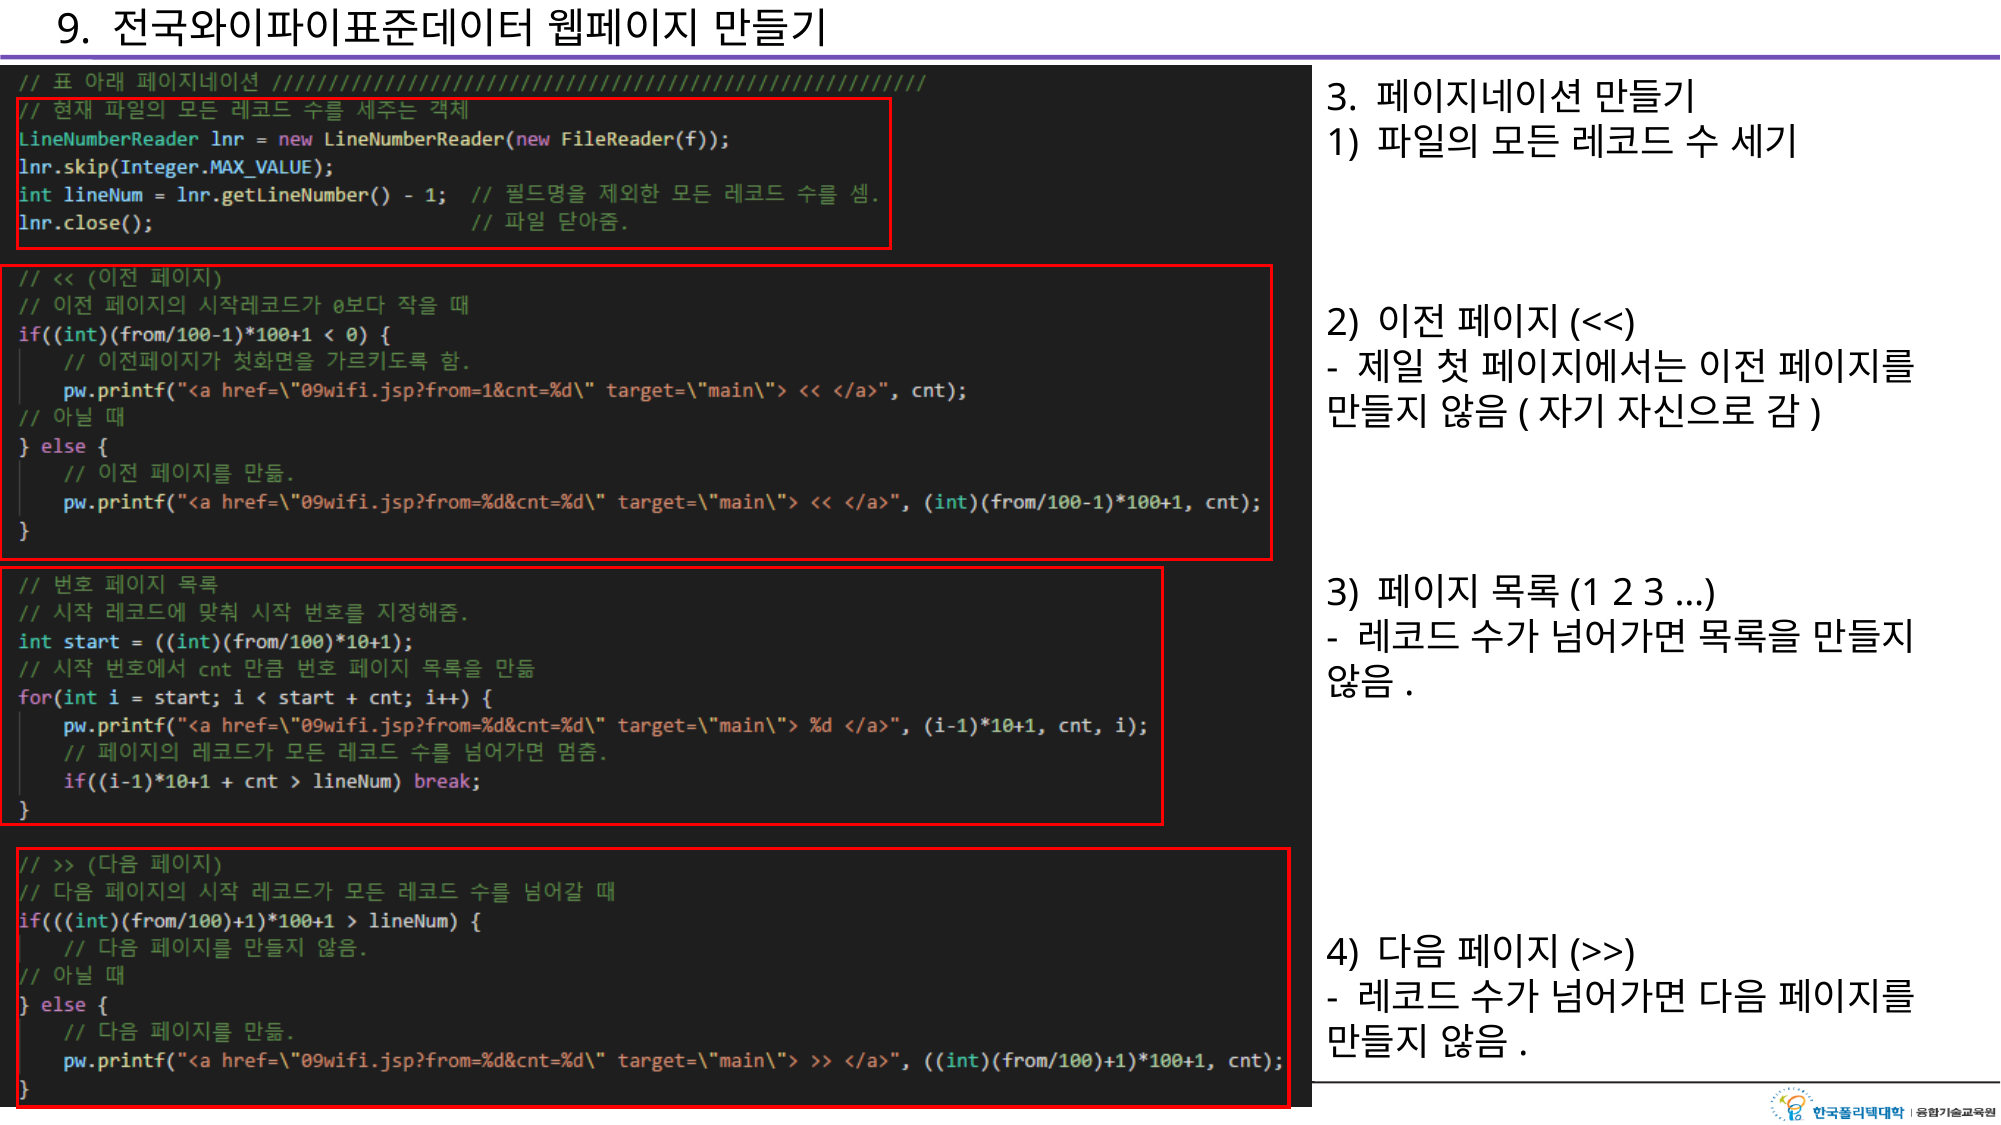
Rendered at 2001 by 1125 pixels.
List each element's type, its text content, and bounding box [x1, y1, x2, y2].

text_box 3. 페이지네이션 만들기 1) 파일의 모든 레코드 수 세기 2) 이전 페이지(<<) - 제일 첫 페이지에서는 이전 페이지를 만들지 않음(자기 자신으로 감) 3) 페이지 목록(1 2 3 …) - 레코드 수가 넘어가면 목록을 만들지 않음. 4) 다음 페이지(>>) - 레코드 수가 넘어가면 다음 페이지를 만들지 않음. [1312, 65, 2000, 1071]
picture [0, 65, 1312, 1107]
picture [1765, 1084, 1998, 1124]
title 9. 전국와이파이표준데이터 웹페이지 만들기 [41, 0, 1972, 52]
